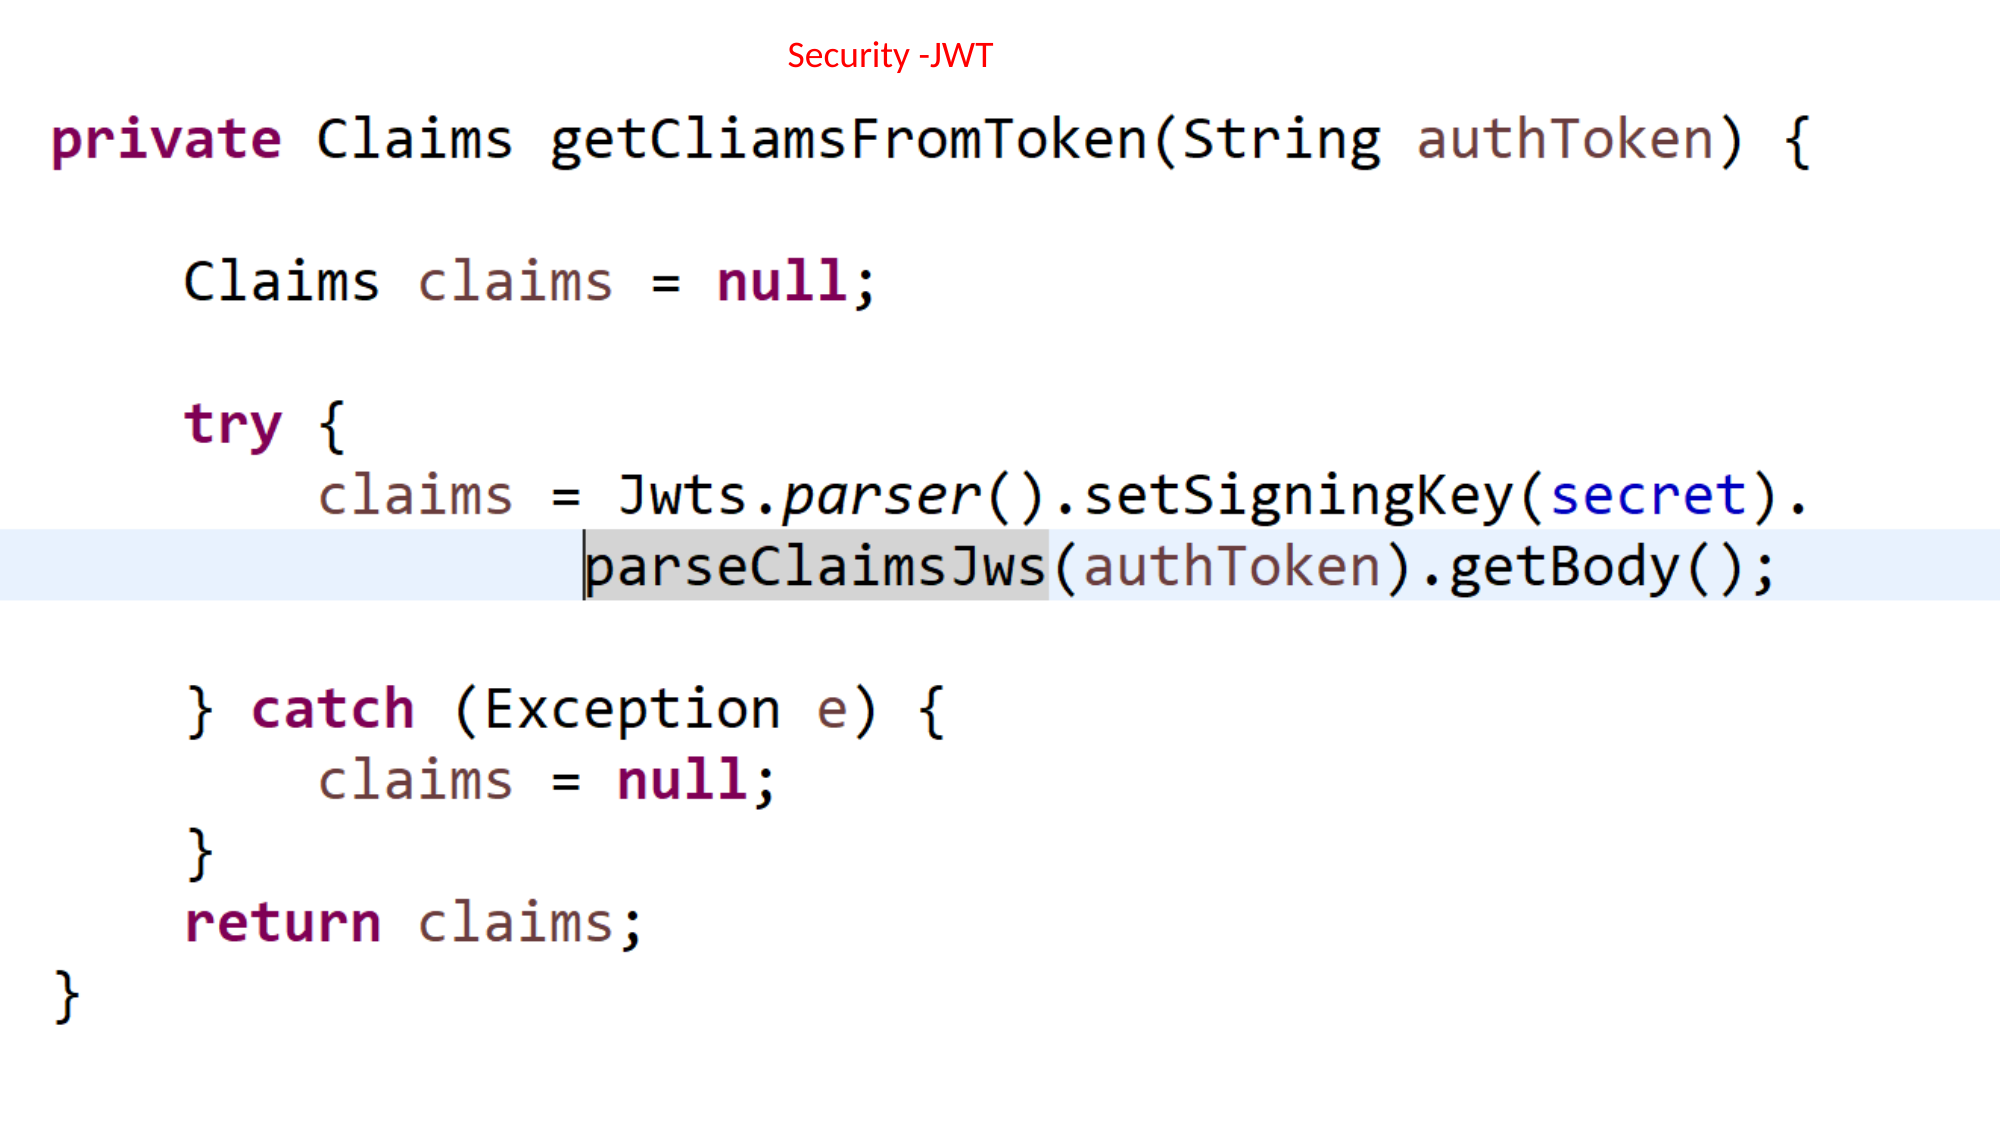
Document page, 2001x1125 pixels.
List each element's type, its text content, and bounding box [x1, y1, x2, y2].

text_box Security -JWT [368, 16, 1413, 88]
picture [0, 93, 2000, 1032]
